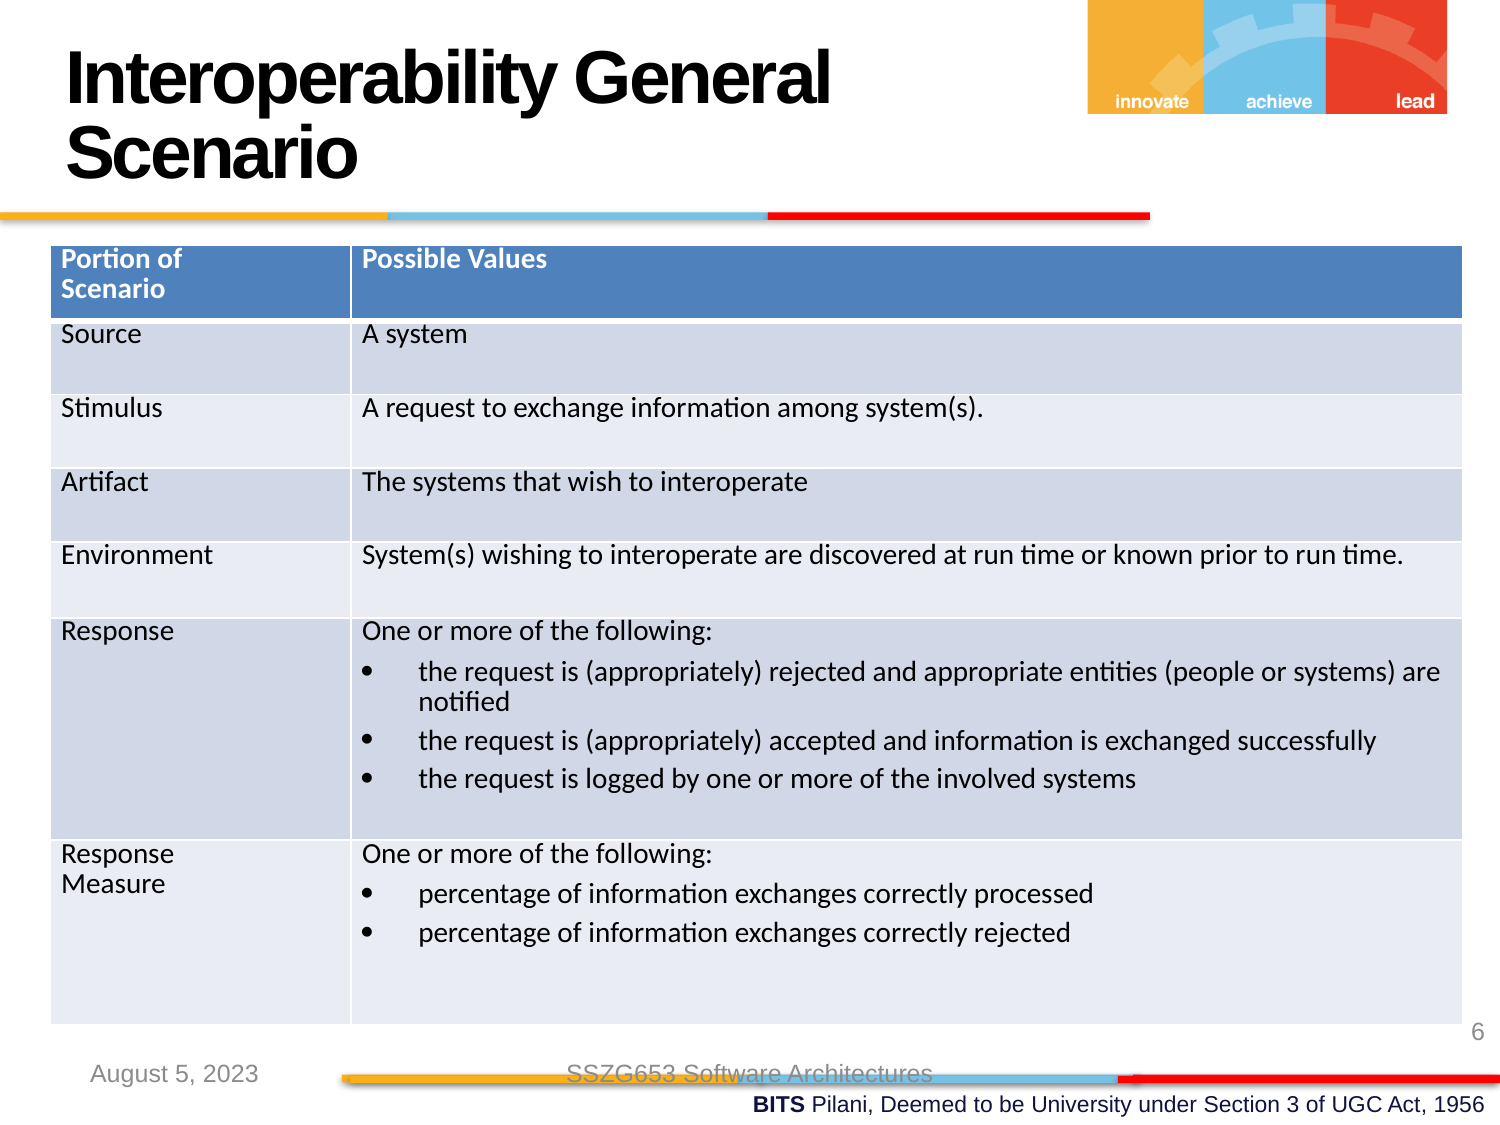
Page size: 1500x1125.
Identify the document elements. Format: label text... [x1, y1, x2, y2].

picture [1087, 0, 1448, 114]
table_cell Response [51, 619, 350, 839]
table_cell One or more of the following: the request is (appropriately) rejected and appropriate entities (people or systems) are notified the request is (appropriately) accepted and information is exchanged successfully the request is logged by one or more of the involved systems [352, 619, 1462, 839]
table_cell System(s) wishing to interoperate are discovered at run time or known prior to run time. [352, 543, 1462, 617]
table_cell One or more of the following: percentage of information exchanges correctly processed percentage of information exchanges correctly rejected [352, 841, 1462, 1024]
table_cell A system [352, 324, 1462, 394]
list Interoperability General Scenario [50, 24, 1088, 213]
table_cell A request to exchange information among system(s). [352, 395, 1462, 467]
table_cell Environment [51, 543, 350, 617]
table_cell The systems that wish to interoperate [352, 469, 1462, 541]
table_cell Source [51, 324, 350, 394]
table_cell Stimulus [51, 395, 350, 467]
slide_number 6 [1149, 1000, 1500, 1061]
table_cell Artifact [51, 469, 350, 541]
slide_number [75, 1042, 425, 1103]
table_cell Response Measure [51, 841, 350, 1024]
table_header Possible Values [352, 246, 1462, 318]
footer SSZG653 Software Architectures [512, 1042, 988, 1103]
table_header Portion of Scenario [51, 246, 350, 318]
